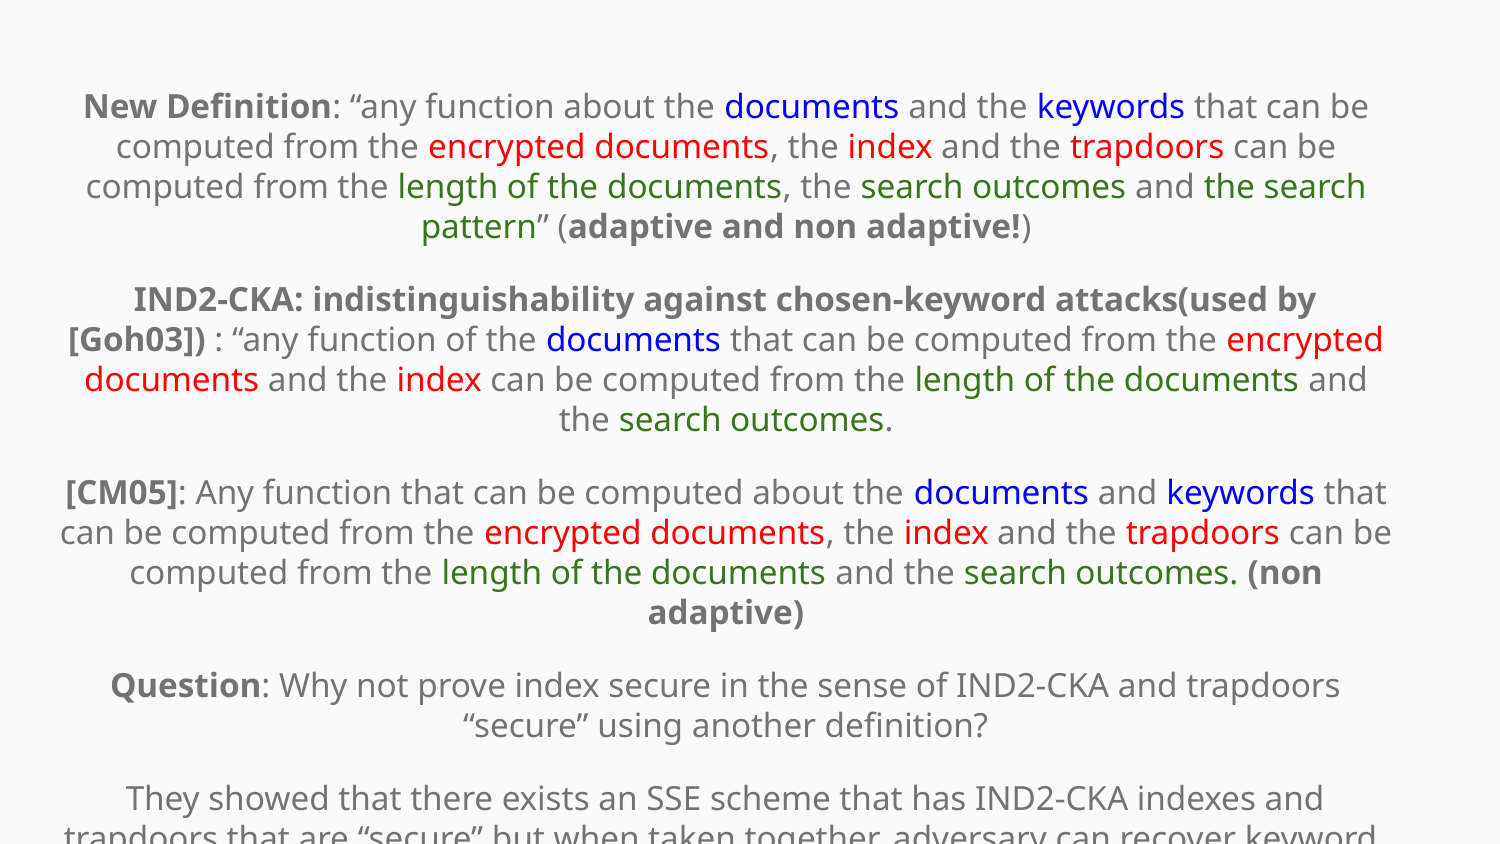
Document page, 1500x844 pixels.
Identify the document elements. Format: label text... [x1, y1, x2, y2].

list New Definition: “any function about the documents and the keywords that can be computed from the encrypted documents, the index and the trapdoors can be computed from the length of the documents, the search outcomes and the search pattern” (adaptive and non adaptive!) IND2-CKA: indistinguishability against chosen-keyword attacks(used by [Goh03]) : “any function of the documents that can be computed from the encrypted documents and the index can be computed from the length of the documents and the search outcomes. [CM05]: Any function that can be computed about the documents and keywords that can be computed from the encrypted documents, the index and the trapdoors can be computed from the length of the documents and the search outcomes. (non adaptive) Question: Why not prove index secure in the sense of IND2-CKA and trapdoors “secure” using another definition? They showed that there exists an SSE scheme that has IND2-CKA indexes and trapdoors that are “secure” but when taken together, adversary can recover keyword. [41, 70, 1411, 774]
